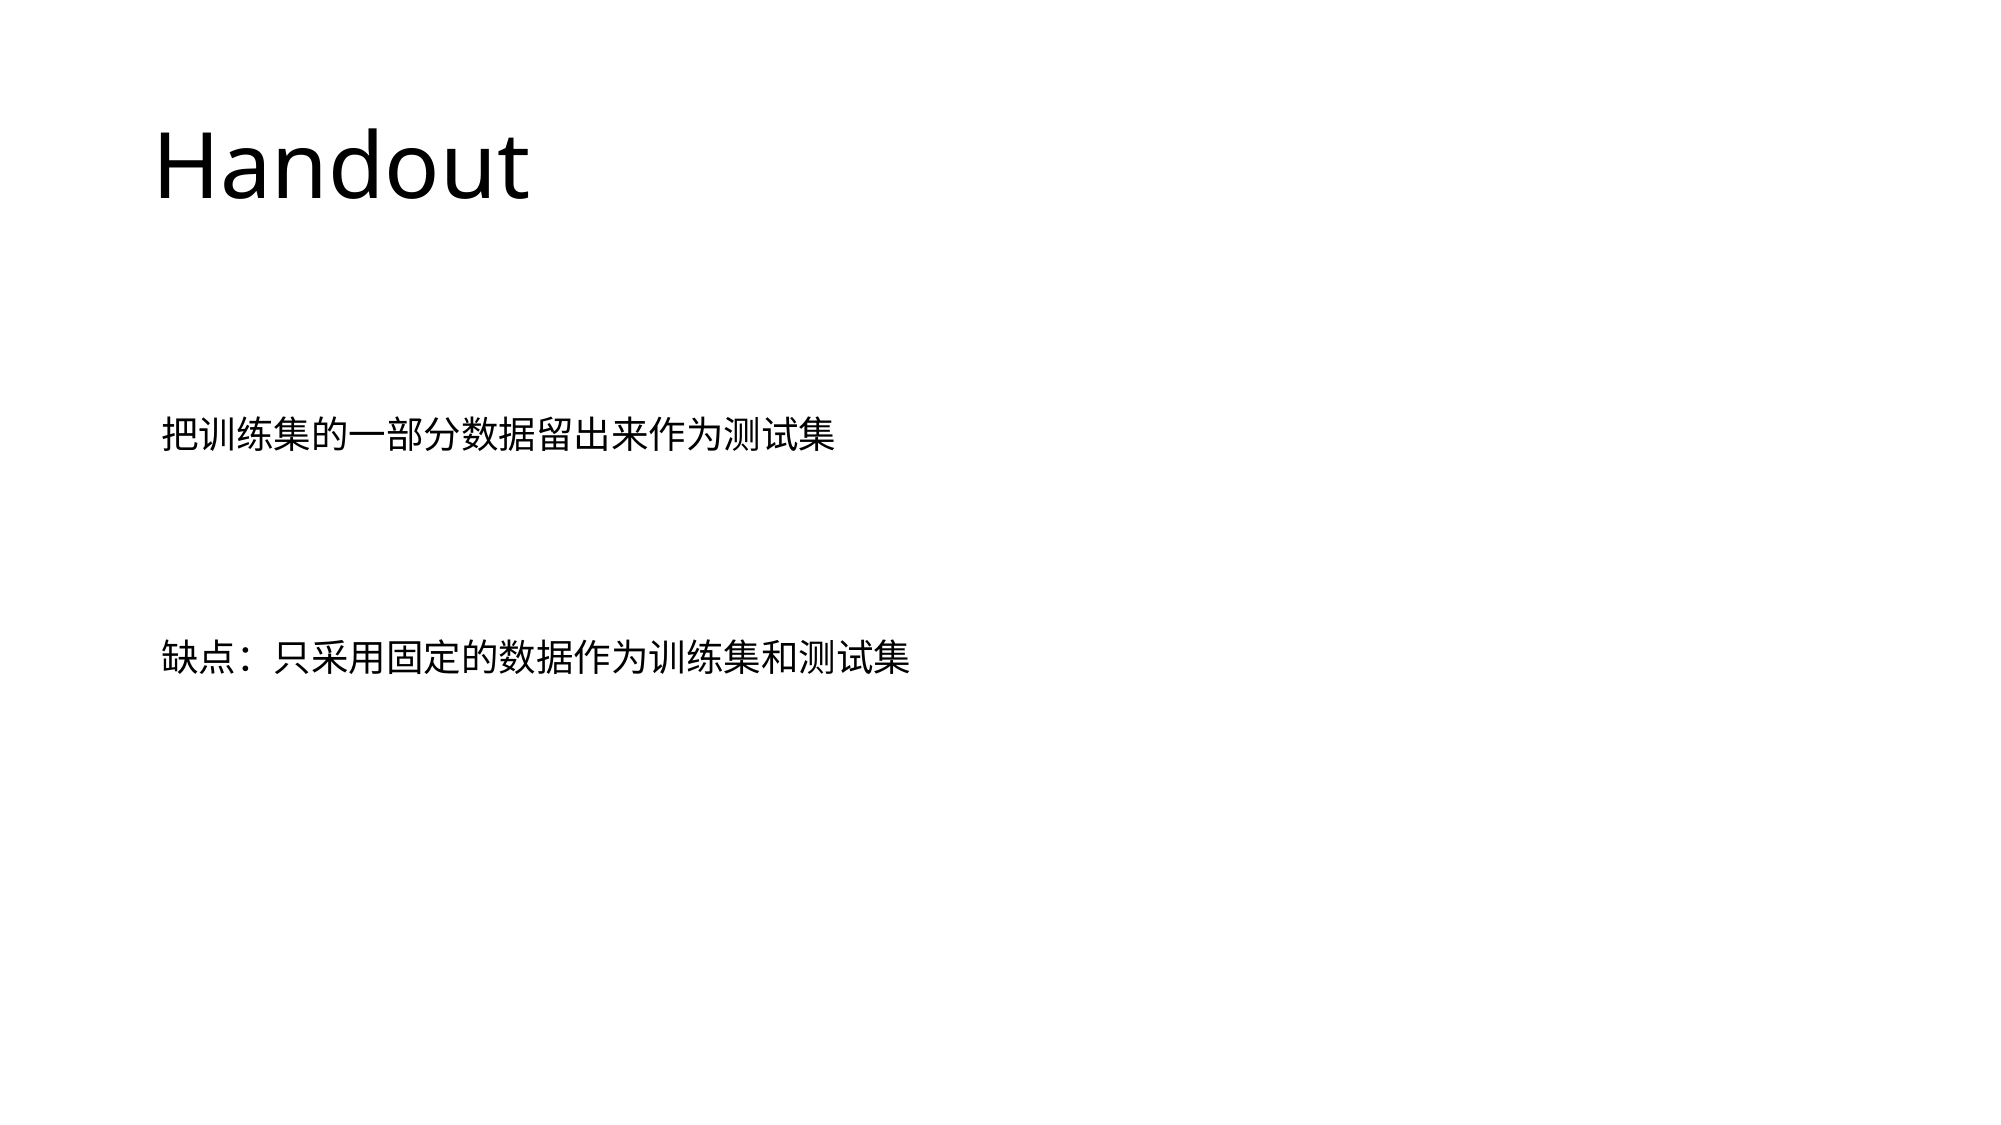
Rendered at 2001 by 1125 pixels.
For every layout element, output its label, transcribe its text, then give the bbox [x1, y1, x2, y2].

text_box 把训练集的一部分数据留出来作为测试集 [146, 403, 1531, 464]
text_box 缺点：只采用固定的数据作为训练集和测试集 [146, 626, 1649, 687]
title Handout [137, 59, 1863, 278]
